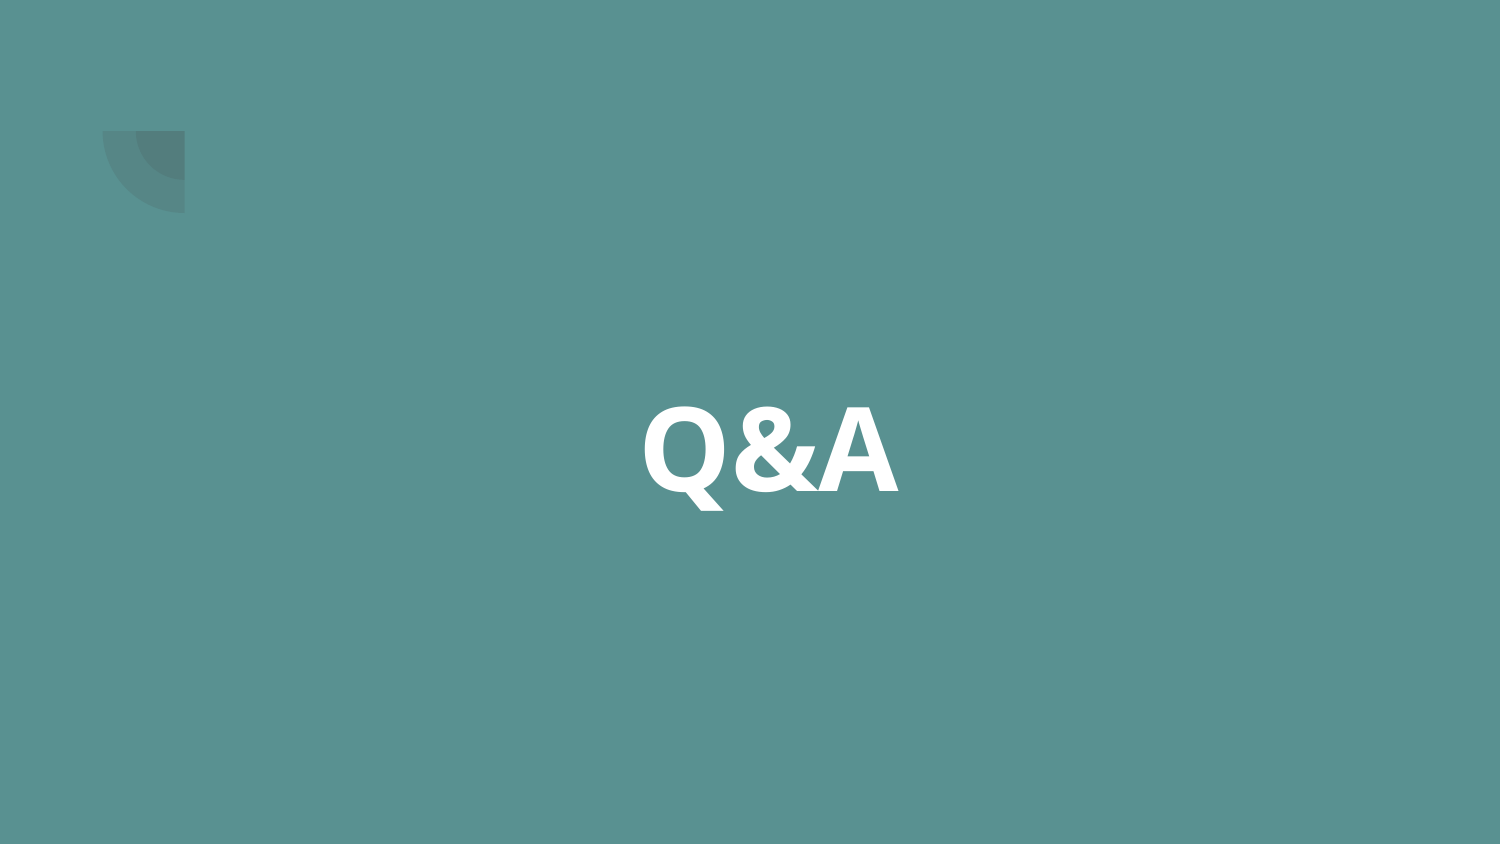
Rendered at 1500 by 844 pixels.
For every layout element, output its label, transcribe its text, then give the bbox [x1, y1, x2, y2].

list Q&A [173, 222, 1327, 640]
